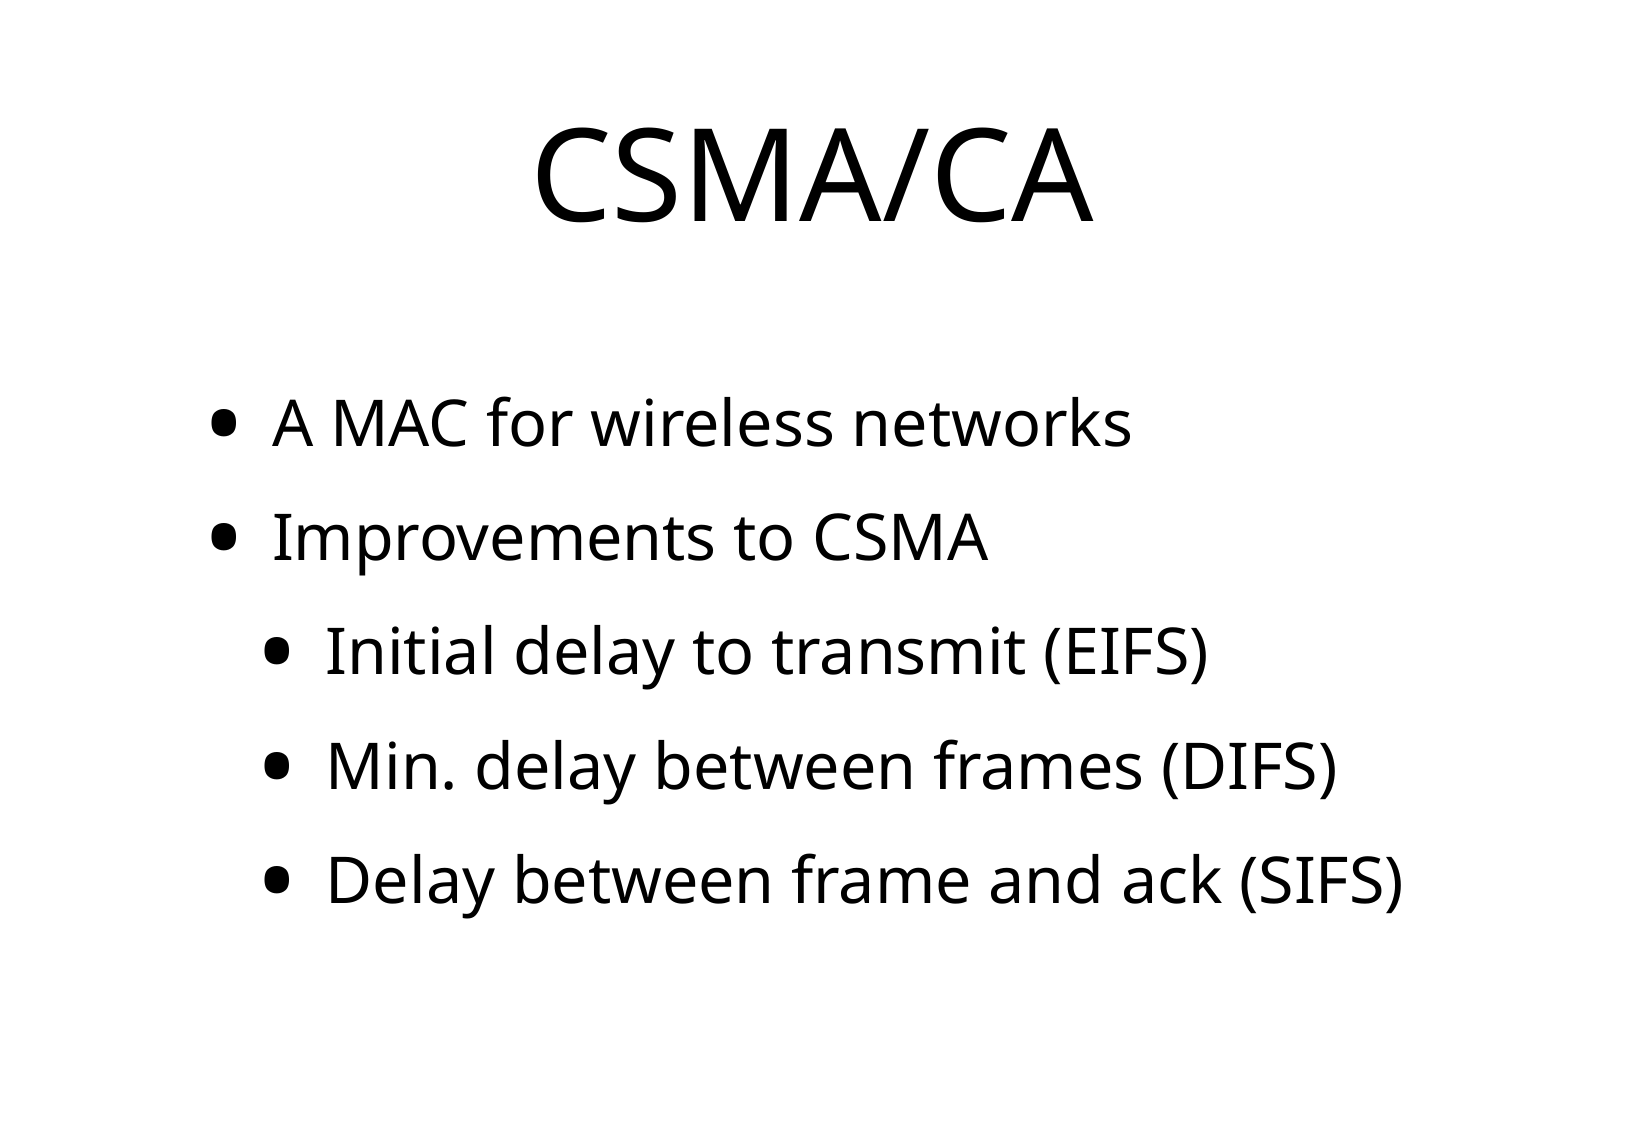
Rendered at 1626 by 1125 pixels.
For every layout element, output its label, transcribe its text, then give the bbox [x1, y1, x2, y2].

list A MAC for wireless networks Improvements to CSMA Initial delay to transmit (EIFS) Min. delay between frames (DIFS) Delay between frame and ack (SIFS) [158, 319, 1467, 979]
title CSMA/CA [158, 29, 1467, 311]
